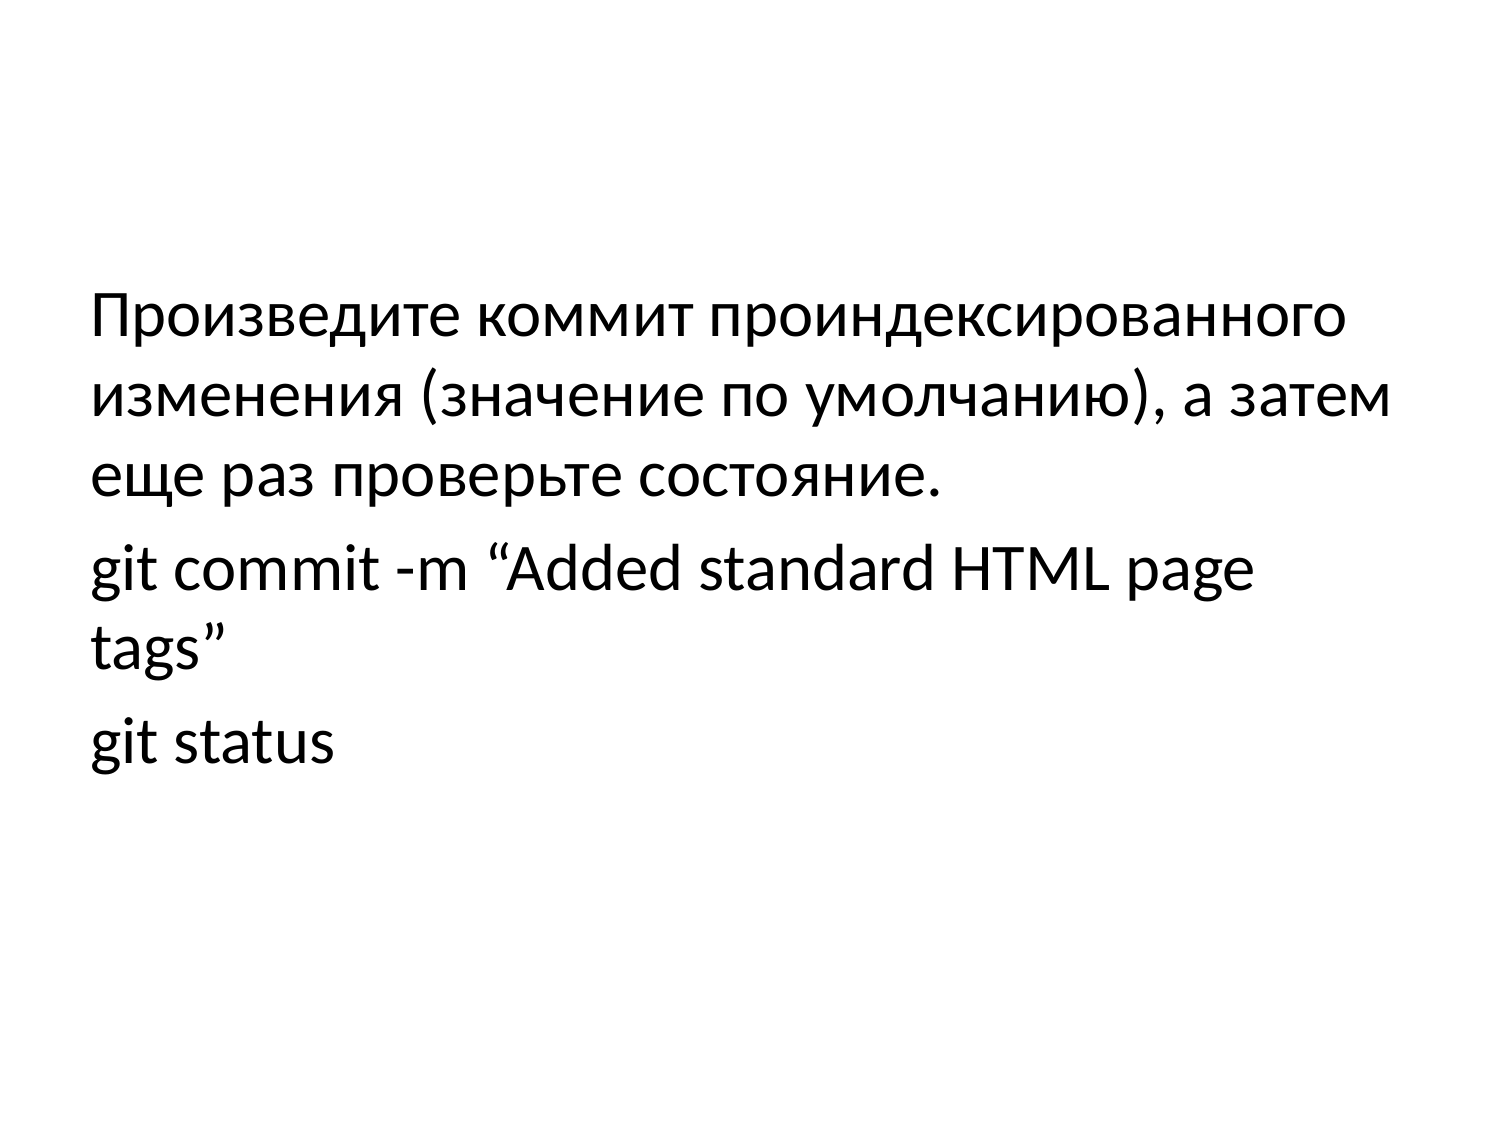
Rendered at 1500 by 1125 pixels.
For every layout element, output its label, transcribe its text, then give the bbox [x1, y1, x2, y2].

list Произведите коммит проиндексированного изменения (значение по умолчанию), а затем еще раз проверьте состояние. git commit -m “Added standard HTML page tags” git status [75, 262, 1425, 1005]
